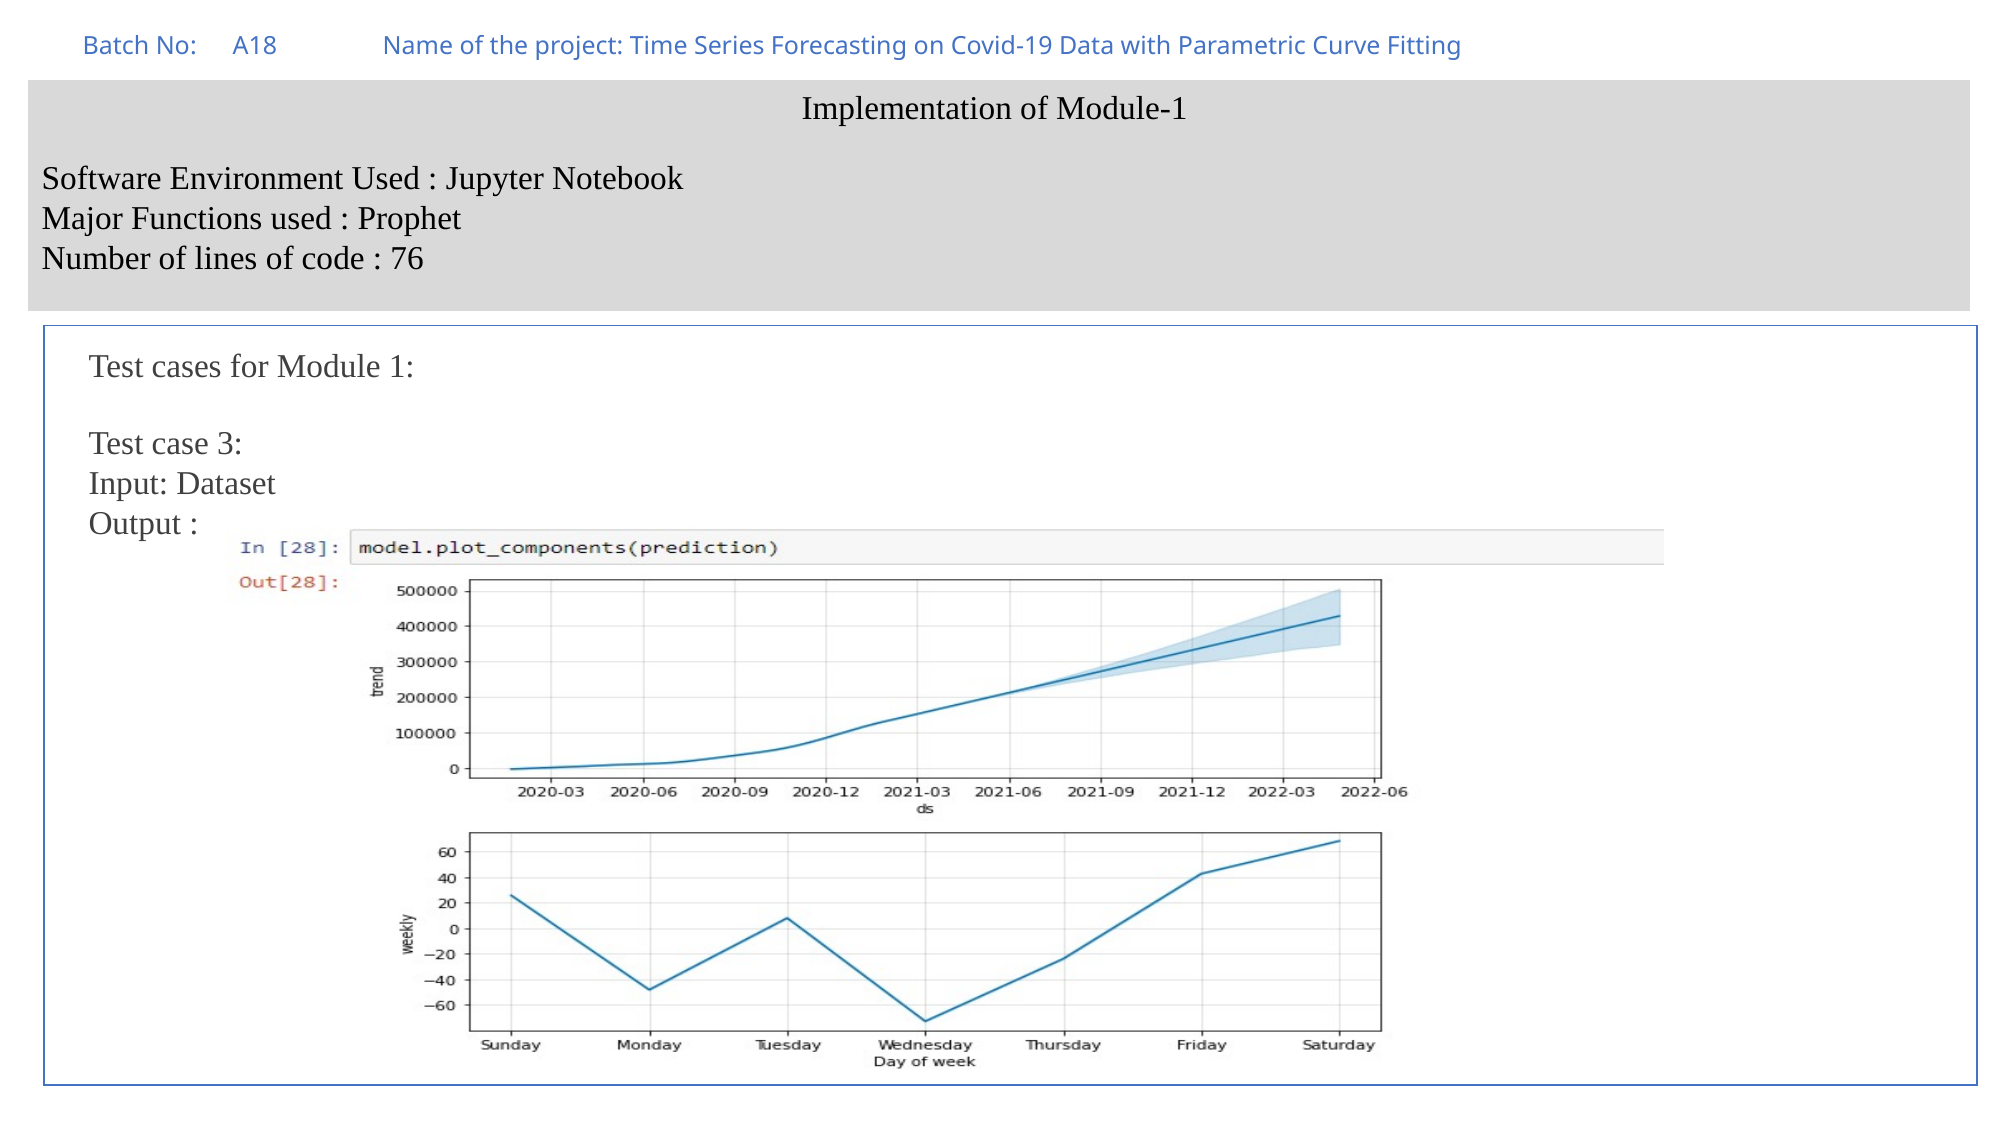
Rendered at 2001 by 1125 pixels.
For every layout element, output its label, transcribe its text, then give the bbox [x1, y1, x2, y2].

text_box [42, 323, 1979, 1087]
picture [200, 526, 1664, 1071]
text_box Implementation of Module-1 Software Environment Used : Jupyter Notebook Major Functions used : Prophet Number of lines of code : 76 [25, 77, 1973, 314]
text_box Test cases for Module 1: Test case 3: Input: Dataset Output : [73, 336, 1977, 624]
text_box Batch No: A18 Name of the project: Time Series Forecasting on Covid-19 Data with Parametric Curve Fitting [68, 25, 1972, 77]
